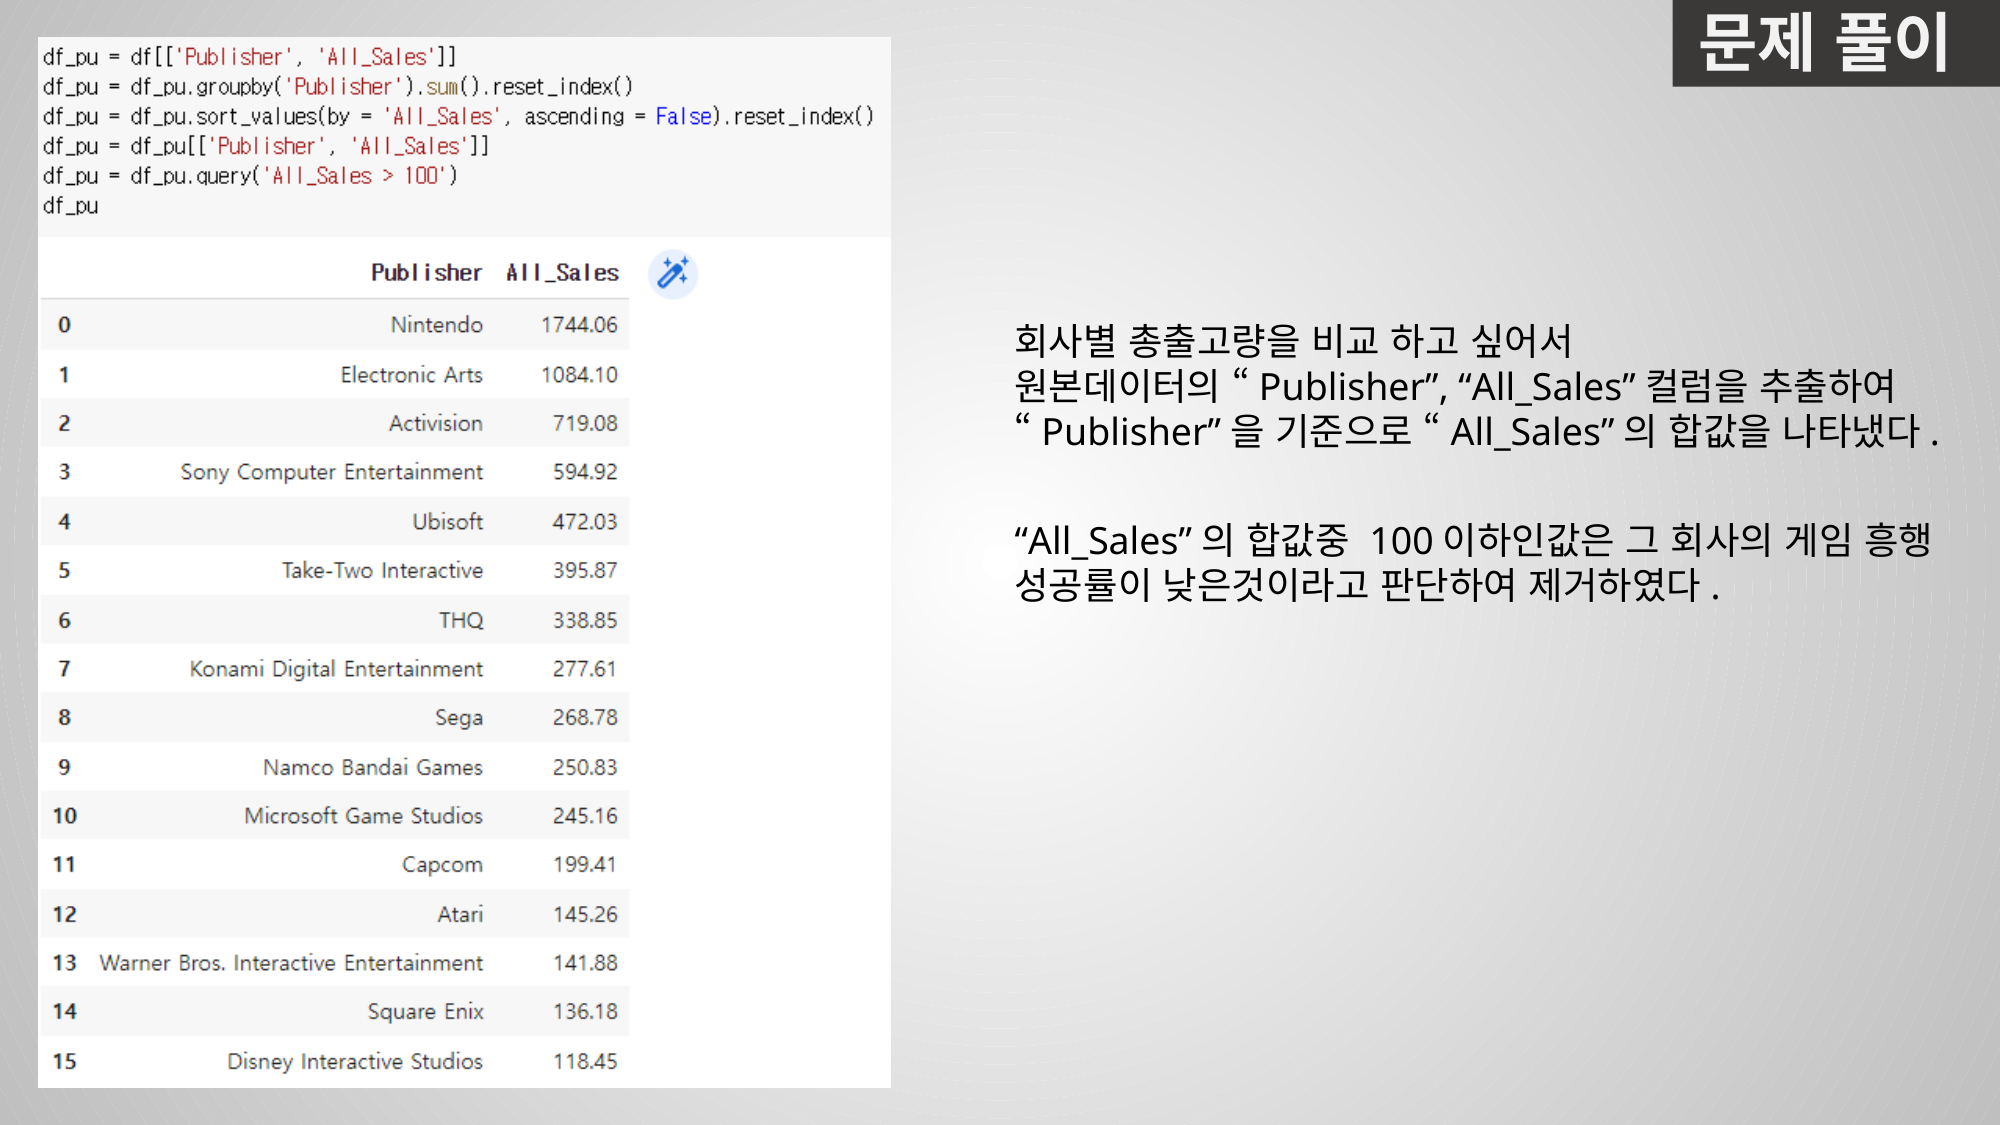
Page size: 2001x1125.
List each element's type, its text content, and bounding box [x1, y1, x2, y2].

text_box “All_Sales”의 합값중 100이하인값은 그 회사의 게임 흥행 성공률이 낮은것이라고 판단하여 제거하였다. [999, 509, 1957, 615]
text_box 회사별 총출고량을 비교 하고 싶어서 원본데이터의 “Publisher”, “All_Sales”컬럼을 추출하여 “Publisher”을 기준으로 “All_Sales”의 합값을 나타냈다. [999, 310, 1953, 460]
picture [38, 37, 891, 1088]
text_box [1672, 0, 2000, 88]
text_box 문제 풀이 [1683, 0, 2000, 87]
